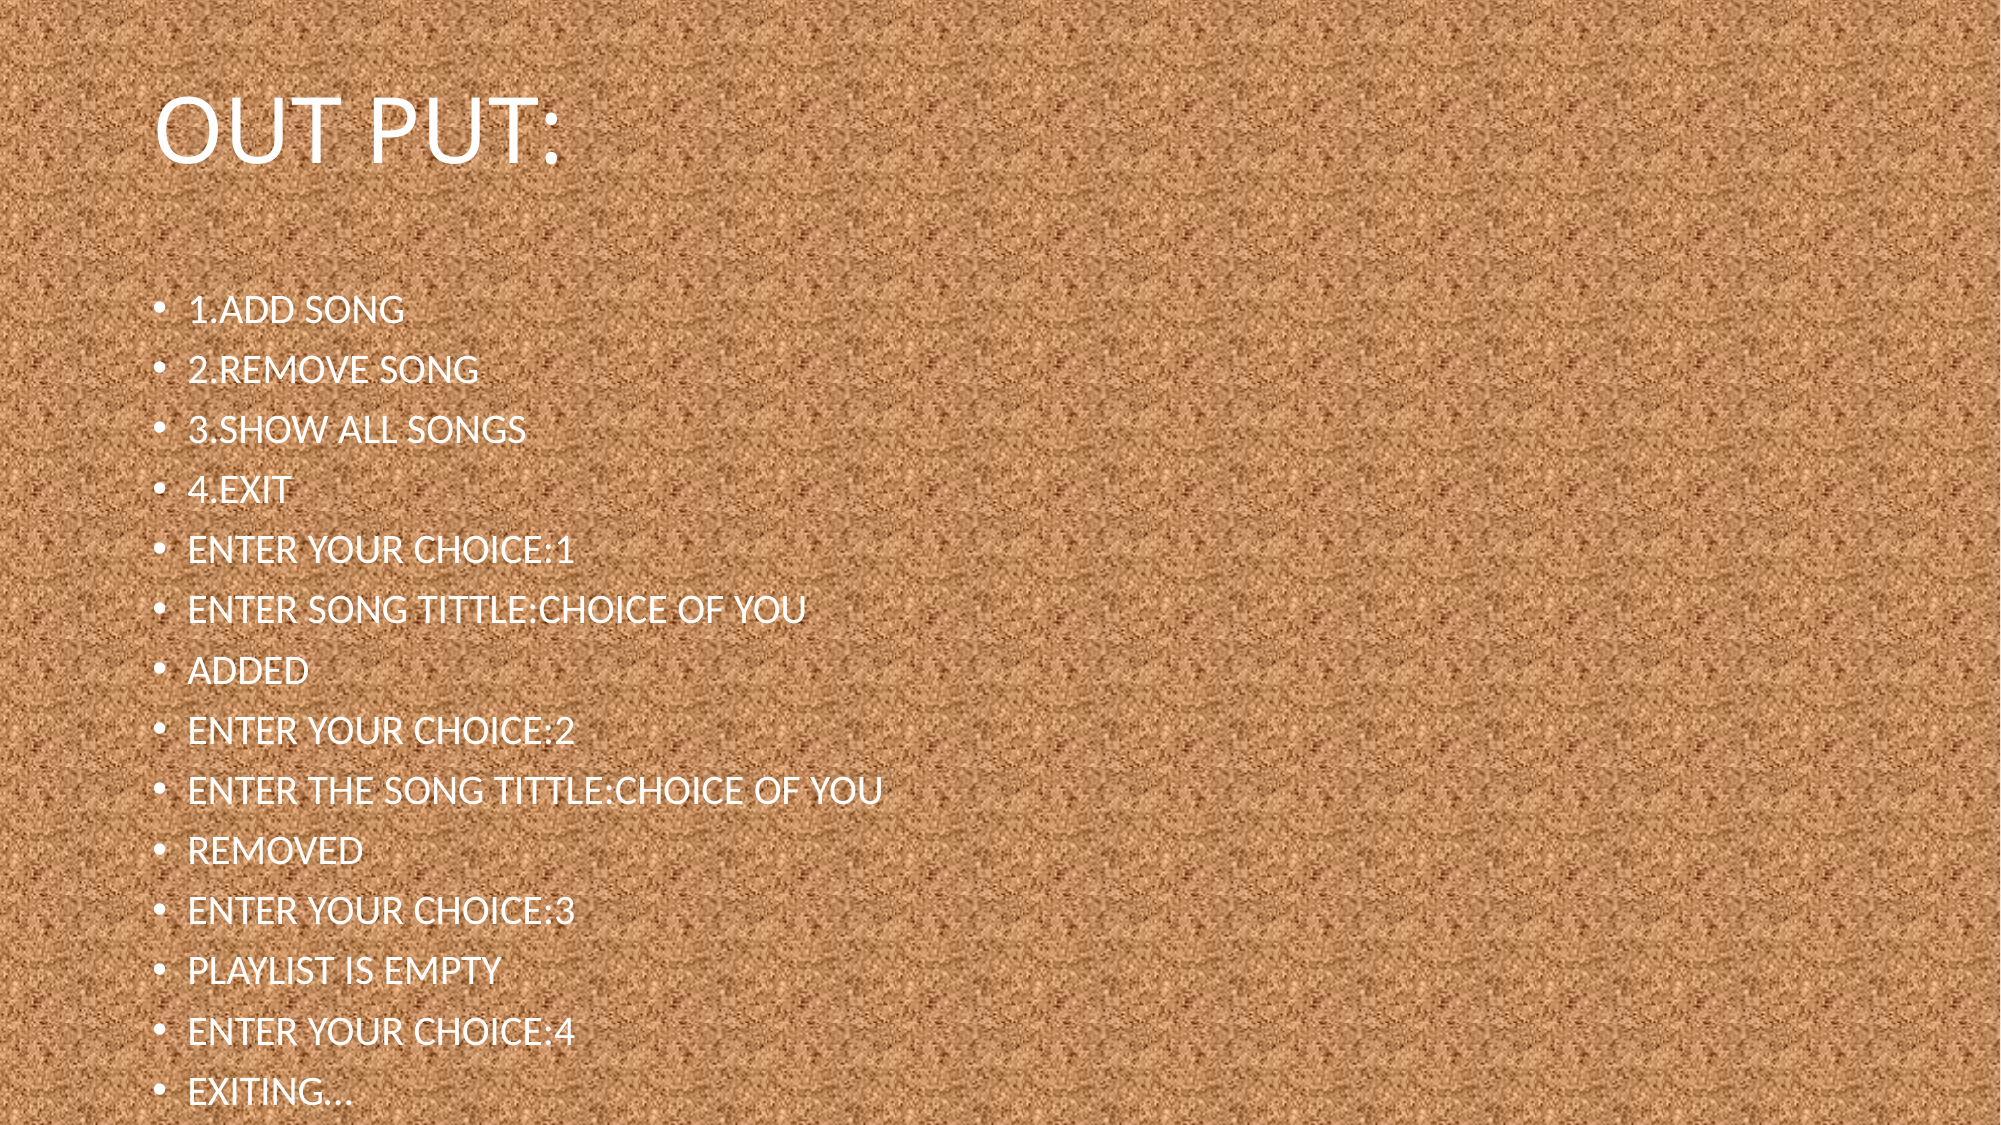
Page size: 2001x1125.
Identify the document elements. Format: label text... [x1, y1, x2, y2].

list 1.ADD SONG 2.REMOVE SONG 3.SHOW ALL SONGS 4.EXIT ENTER YOUR CHOICE:1 ENTER SONG TITTLE:CHOICE OF YOU ADDED ENTER YOUR CHOICE:2 ENTER THE SONG TITTLE:CHOICE OF YOU REMOVED ENTER YOUR CHOICE:3 PLAYLIST IS EMPTY ENTER YOUR CHOICE:4 EXITING… [137, 279, 1863, 1125]
title OUT PUT: [137, 59, 1863, 209]
picture [0, 0, 2001, 1125]
